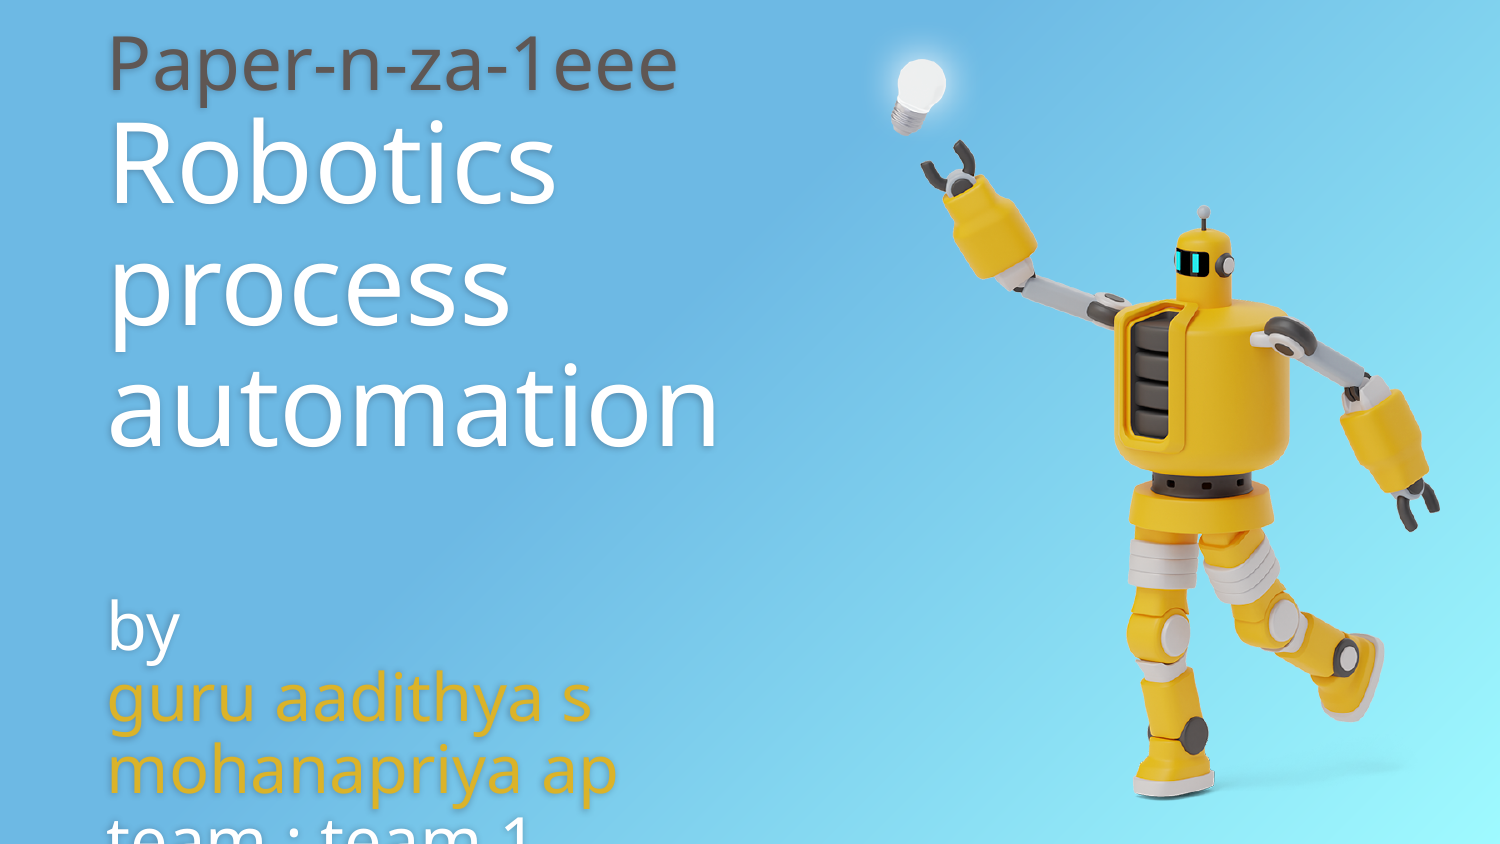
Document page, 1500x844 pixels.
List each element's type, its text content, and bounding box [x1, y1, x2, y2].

title Paper-n-za-1eee Robotics process automation by guru aadithya s mohanapriya ap team : team 1 [106, 264, 915, 641]
picture [858, 19, 1440, 801]
